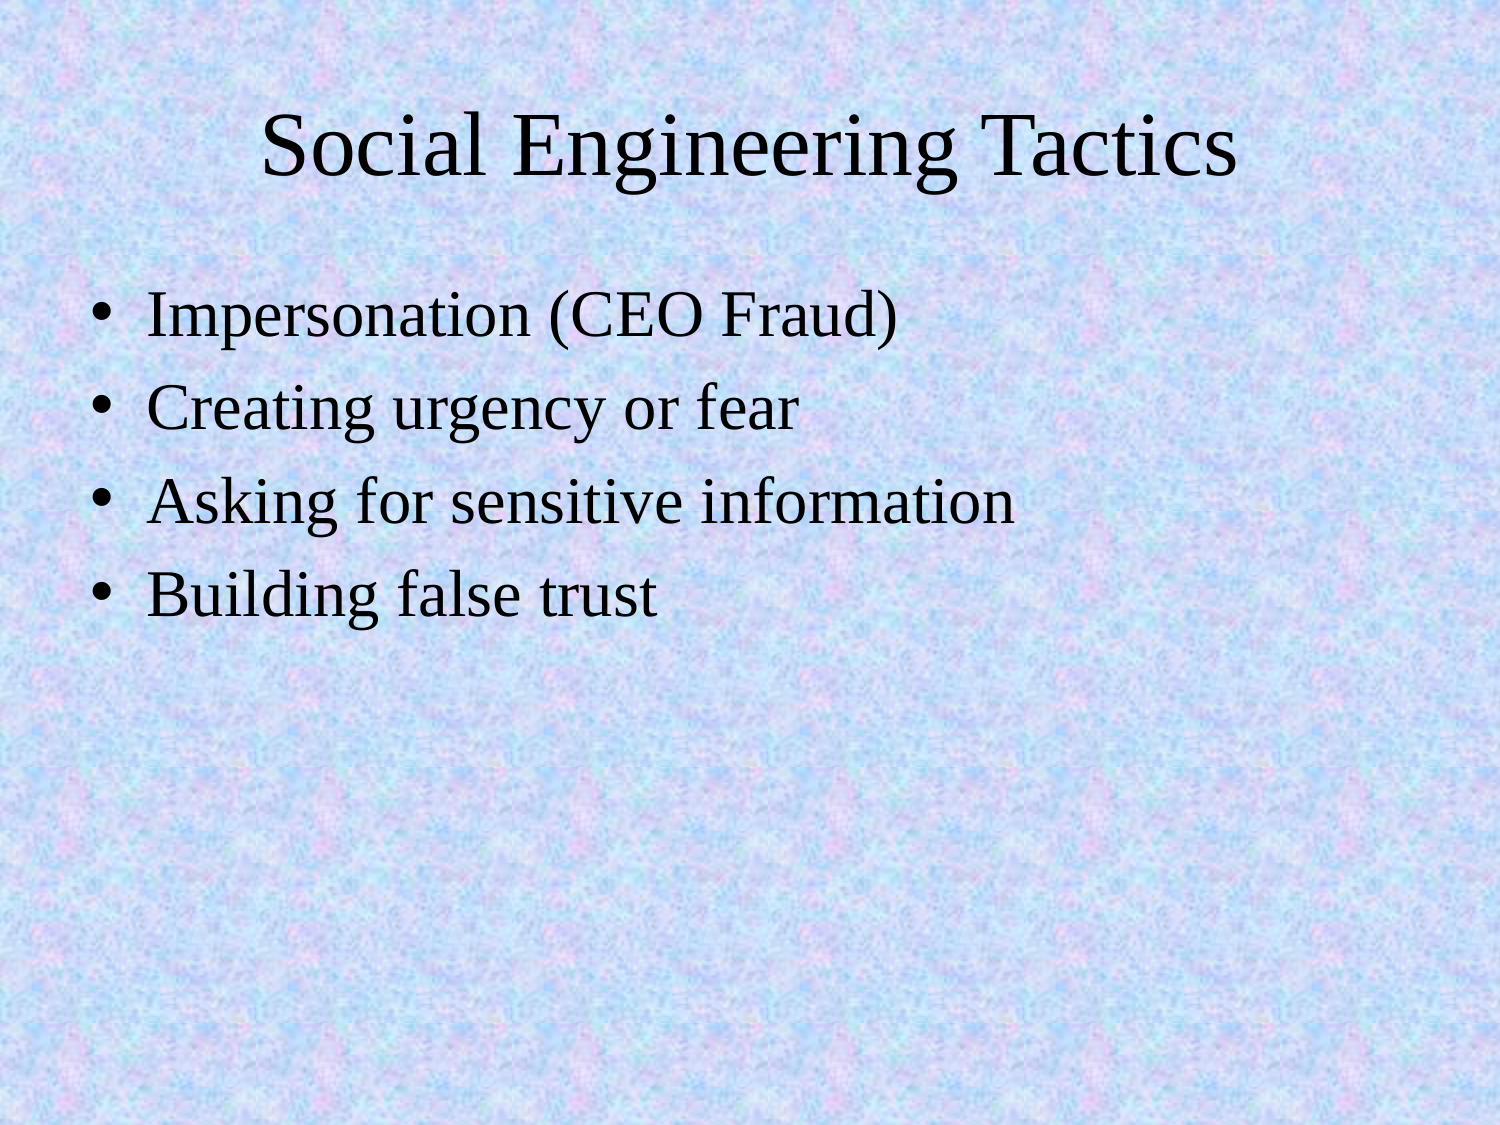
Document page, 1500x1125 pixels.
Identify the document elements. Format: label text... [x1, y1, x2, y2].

picture [0, 0, 1500, 1125]
title Social Engineering Tactics [75, 45, 1425, 233]
list Impersonation (CEO Fraud) Creating urgency or fear Asking for sensitive information Building false trust [75, 262, 1425, 1005]
